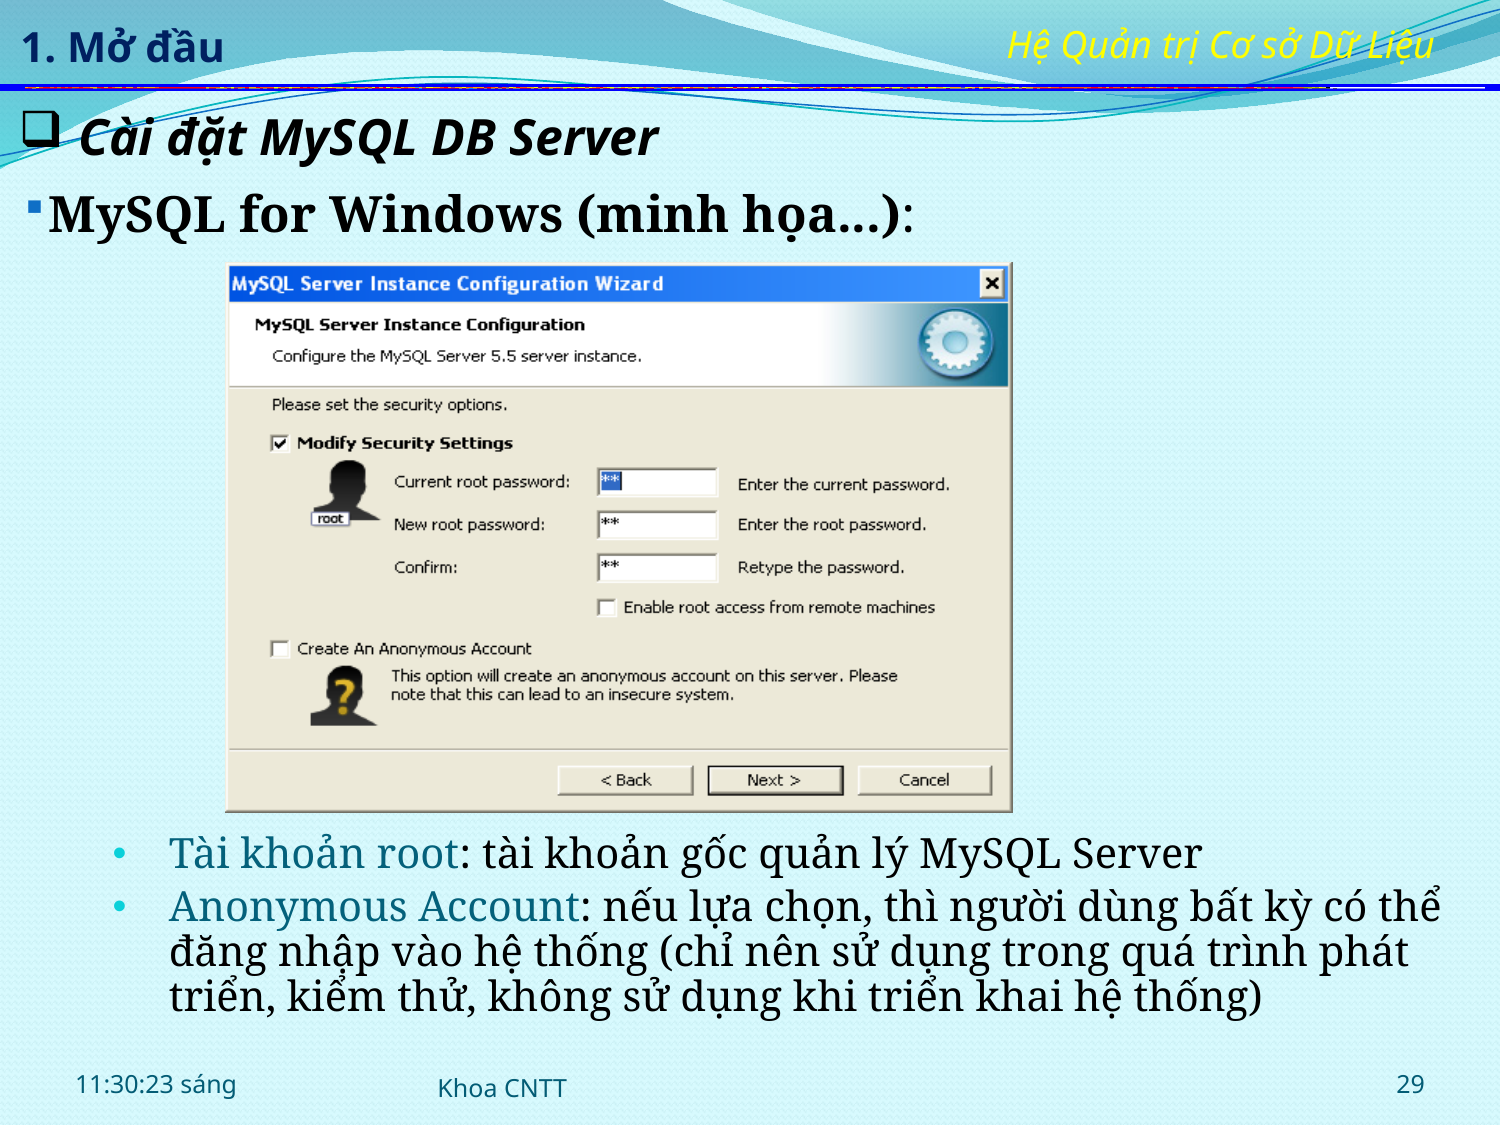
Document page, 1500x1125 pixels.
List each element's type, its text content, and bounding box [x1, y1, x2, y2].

text_box MySQL for Windows (minh họa...): [24, 174, 1300, 273]
text_box Hệ Quản trị Cơ sở Dữ Liệu [991, 13, 1490, 74]
slide_number 29 [1299, 1042, 1425, 1103]
text_box Tài khoản root: tài khoản gốc quản lý MySQL Server Anonymous Account: nếu lựa chọn, thì người dùng bất kỳ có thể đăng nhập vào hệ thống (chỉ nên sử dụng trong quá trình phát triển, kiểm thử, không sử dụng khi triển khai hệ thống) [112, 824, 1500, 1038]
picture [224, 262, 1013, 813]
footer Khoa CNTT [437, 1042, 988, 1103]
text_box 1. Mở đầu [5, 13, 241, 79]
picture [0, 84, 1500, 91]
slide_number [75, 1042, 425, 1103]
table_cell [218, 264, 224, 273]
text_box Cài đặt MySQL DB Server [4, 102, 1353, 173]
